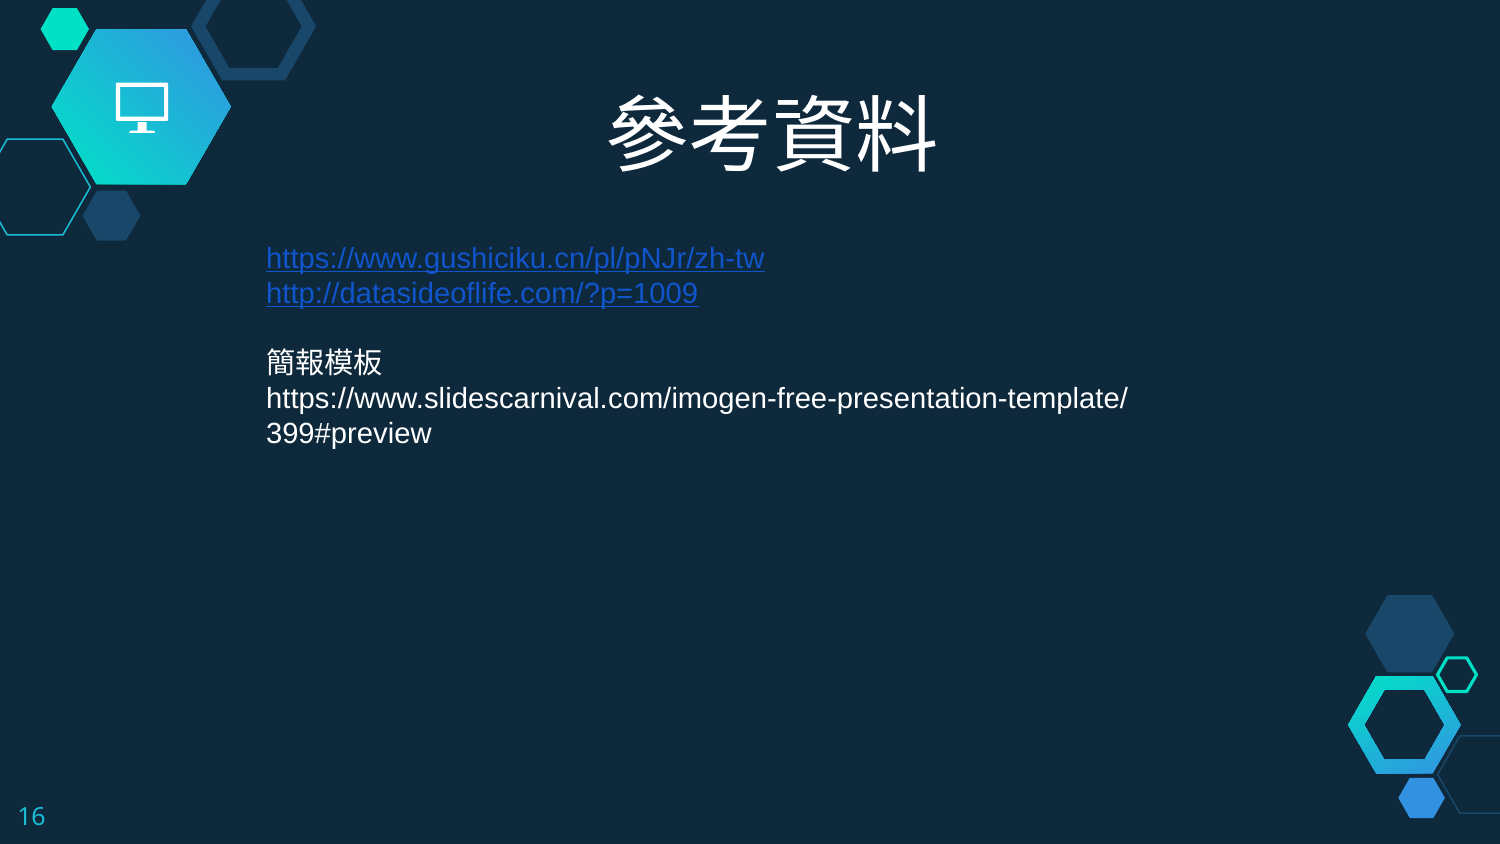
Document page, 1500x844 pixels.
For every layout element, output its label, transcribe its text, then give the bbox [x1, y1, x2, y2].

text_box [115, 82, 169, 134]
slide_number 16 [2, 785, 93, 844]
text_box https://www.gushiciku.cn/pl/pNJr/zh-tw http://datasideoflife.com/?p=1009 簡報模板 https://www.slidescarnival.com/imogen-free-presentation-template/399#preview [251, 232, 1257, 457]
text_box 參考資料 [321, 75, 1223, 190]
